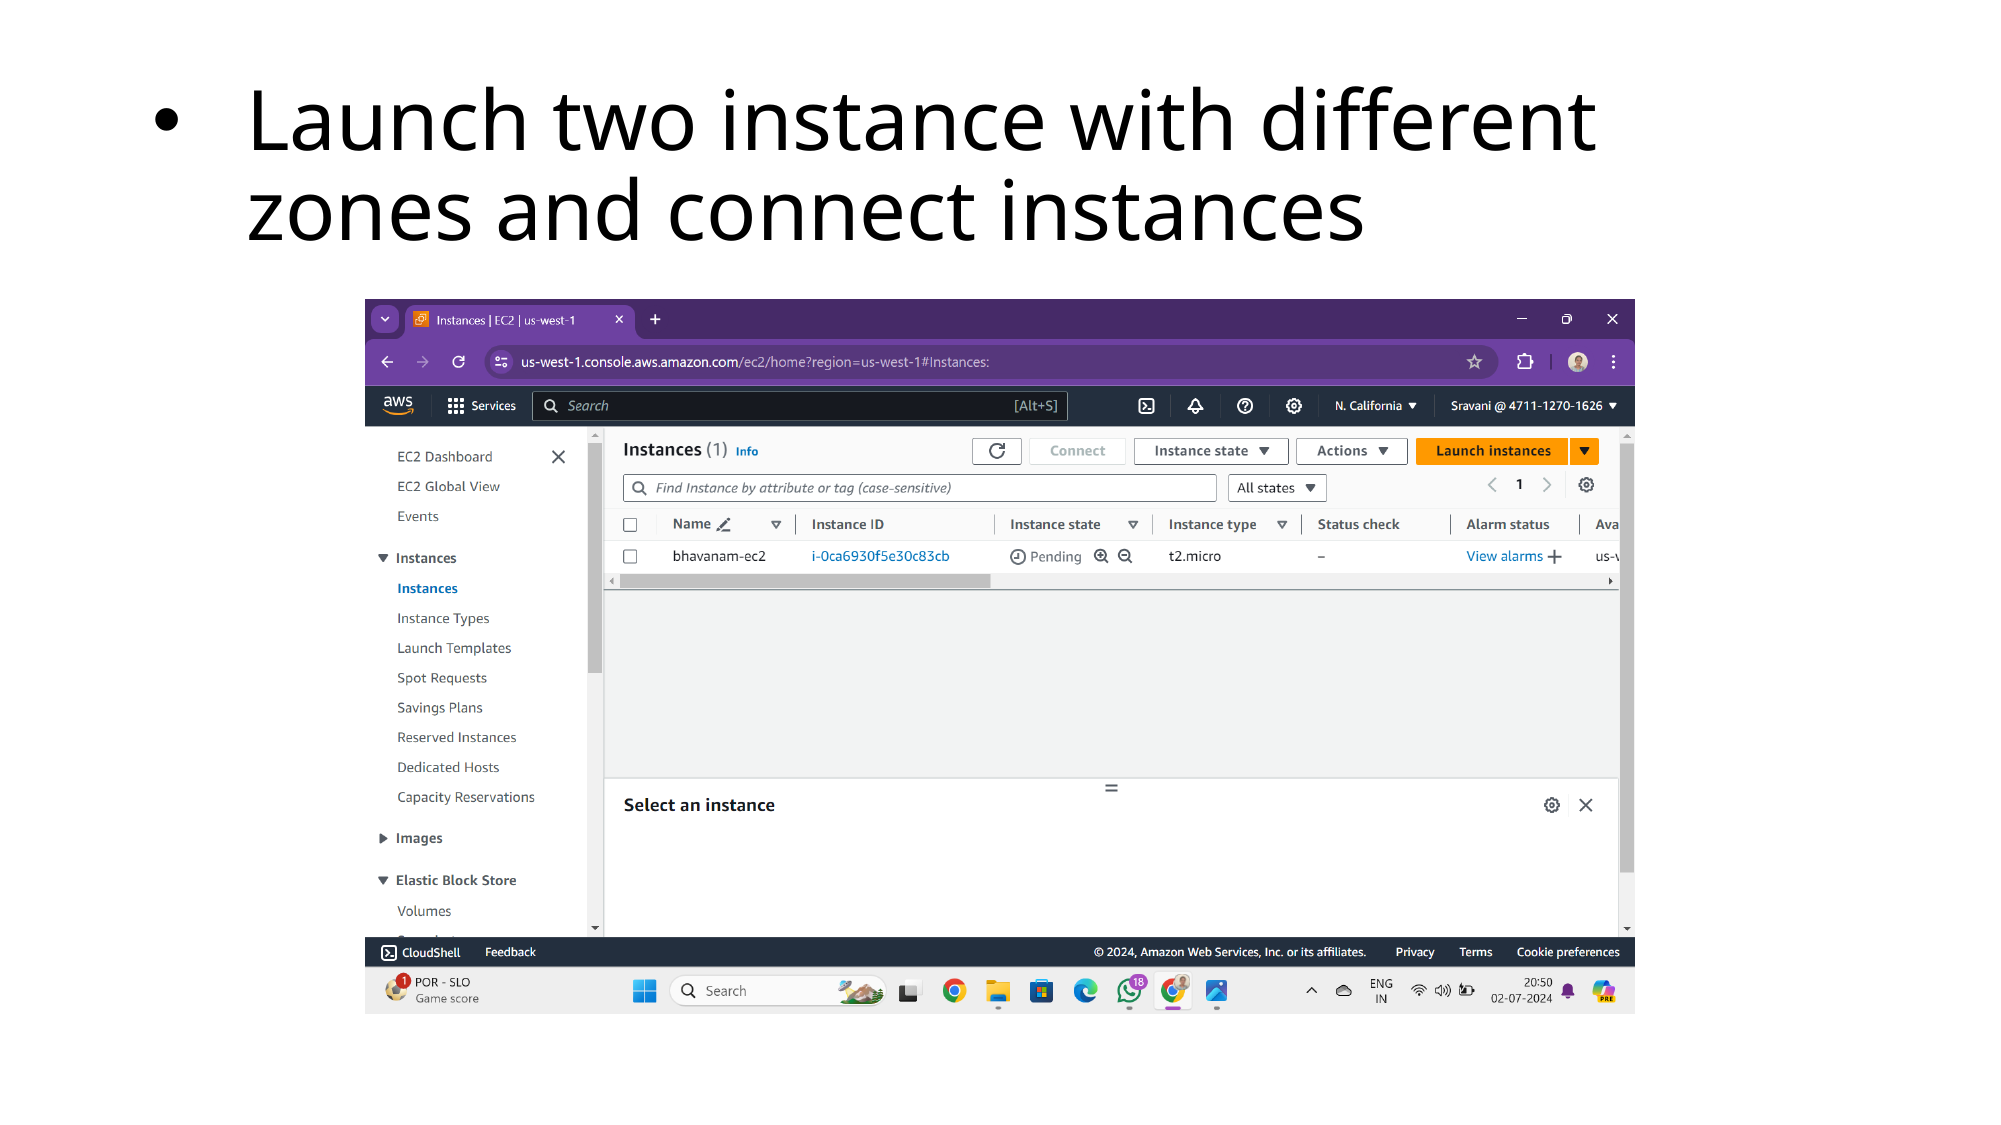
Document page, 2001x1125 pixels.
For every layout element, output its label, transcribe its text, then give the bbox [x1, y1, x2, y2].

title Launch two instance with different zones and connect instances [137, 59, 1863, 278]
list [365, 299, 1635, 1014]
